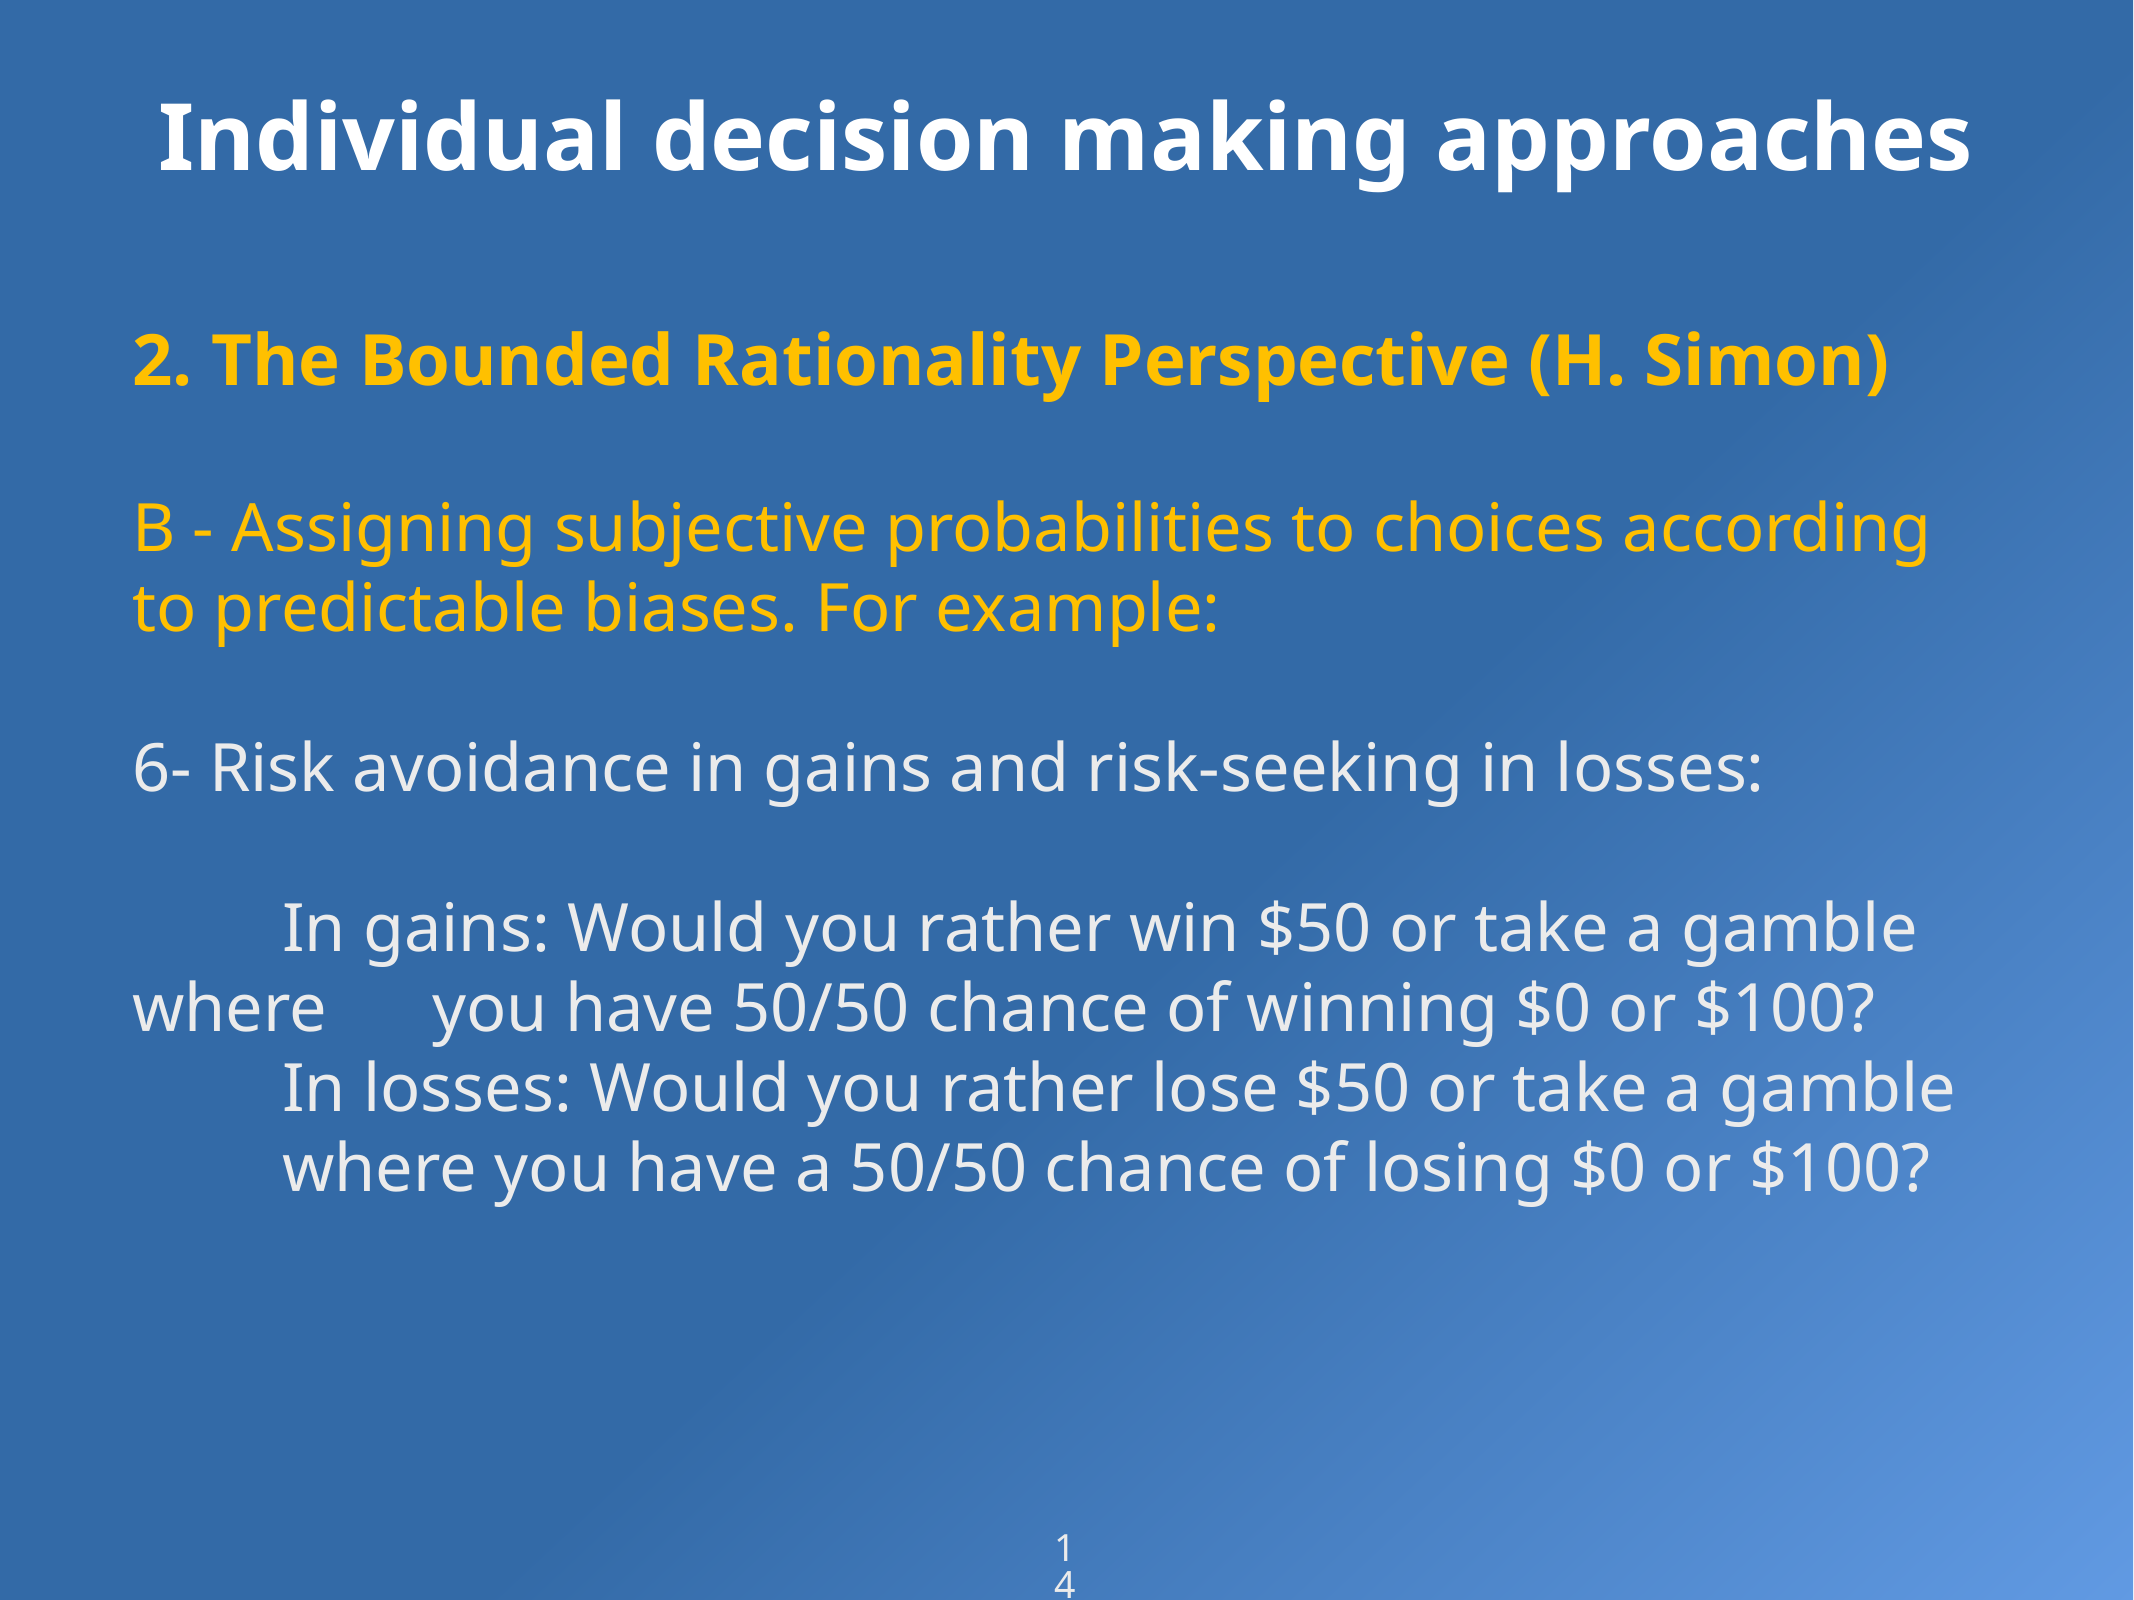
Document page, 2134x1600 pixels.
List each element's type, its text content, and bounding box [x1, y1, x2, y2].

title Individual decision making approaches [124, 19, 2009, 246]
slide_number 14 [1045, 1517, 1086, 1581]
list 2. The Bounded Rationality Perspective (H. Simon) B - Assigning subjective probabilities to choices according to predictable biases. For example: 6- Risk avoidance in gains and risk-seeking in losses: In gains: Would you rather win $50 or take a gamble where you have 50/50 chance of winning $0 or $100? In losses: Would you rather lose $50 or take a gamble where you have a 50/50 chance of losing $0 or $100? [123, 305, 2008, 1451]
